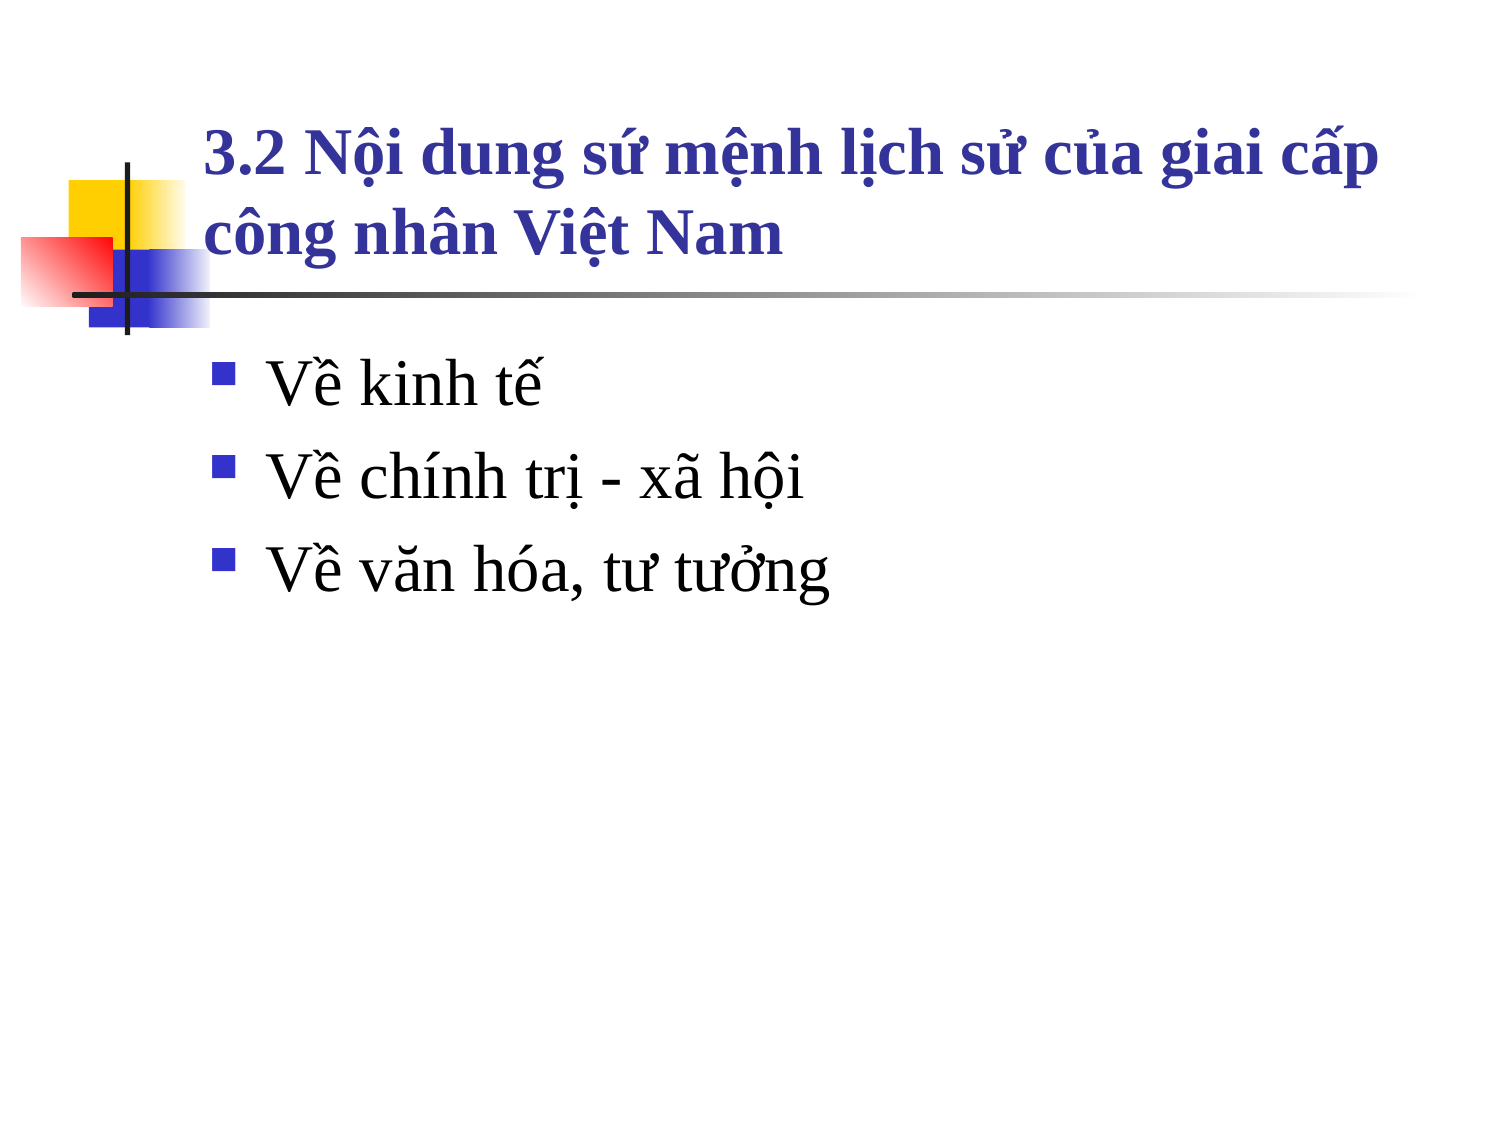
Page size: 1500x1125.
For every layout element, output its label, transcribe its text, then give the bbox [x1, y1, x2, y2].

list Về kinh tế Về chính trị - xã hội Về văn hóa, tư tưởng [193, 331, 1469, 1006]
title 3.2 Nội dung sứ mệnh lịch sử của giai cấp công nhân Việt Nam [188, 35, 1468, 275]
